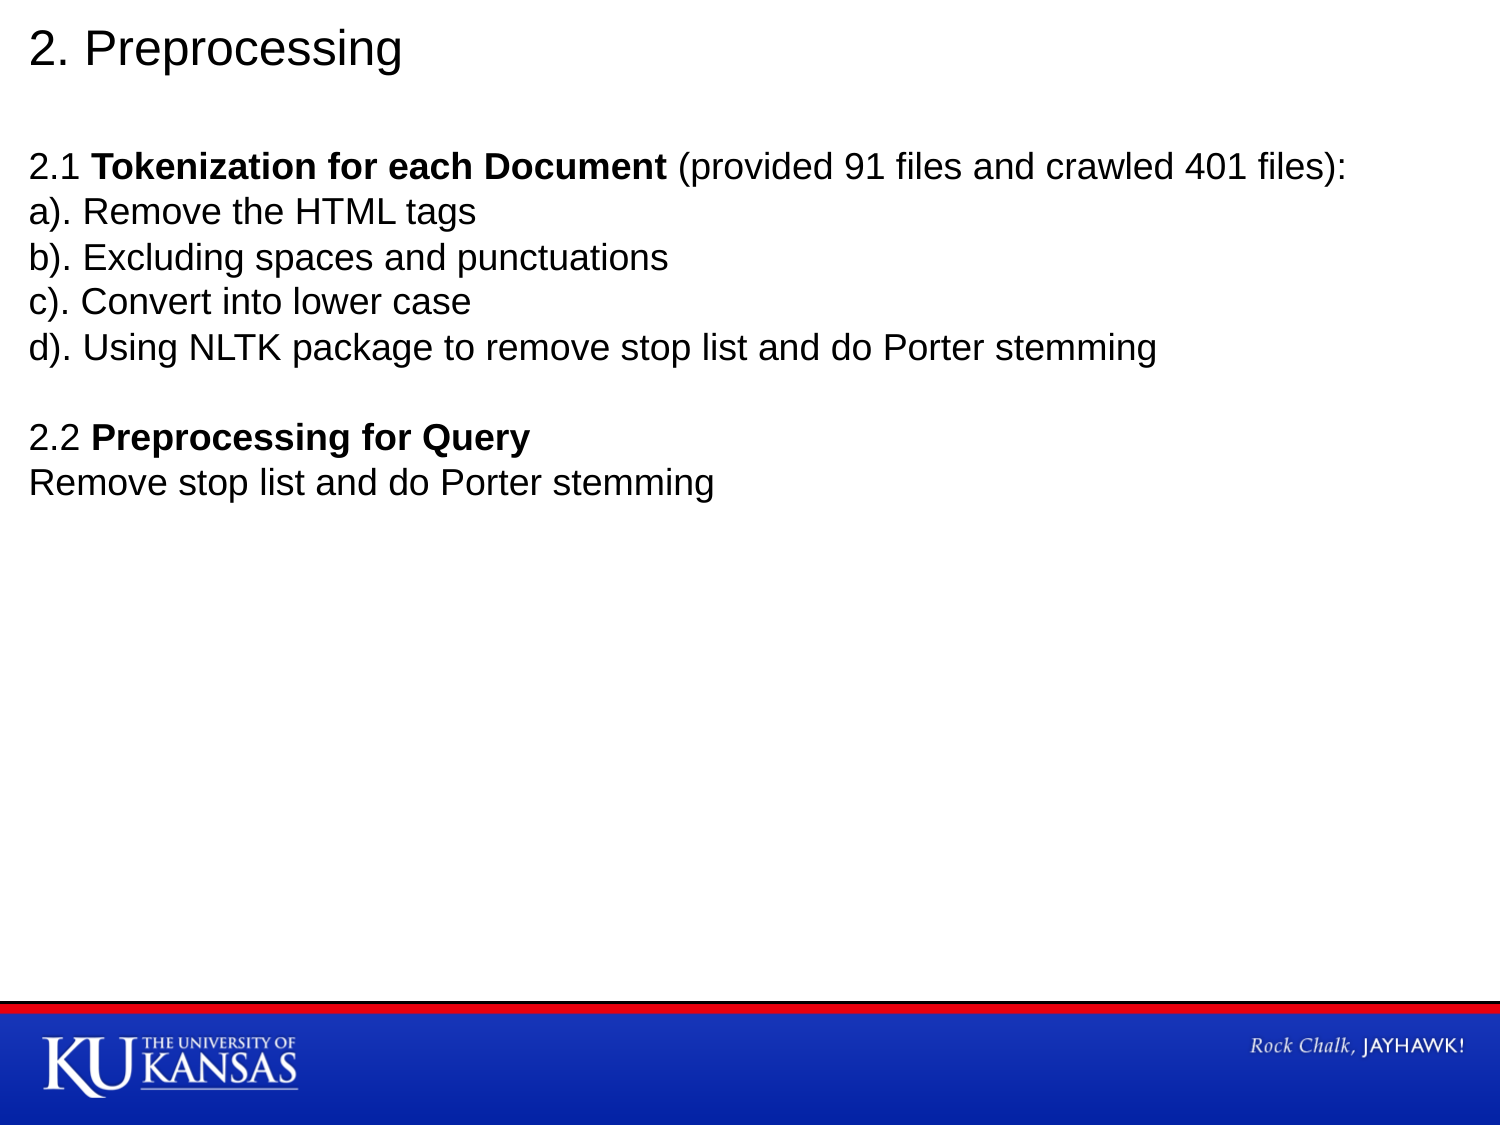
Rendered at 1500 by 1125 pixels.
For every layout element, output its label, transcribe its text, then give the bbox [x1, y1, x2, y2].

text_box 2. Preprocessing [13, 7, 506, 83]
text_box 2.1 Tokenization for each Document (provided 91 files and crawled 401 files): a). Remove the HTML tags b). Excluding spaces and punctuations c). Convert into lower case d). Using NLTK package to remove stop list and do Porter stemming 2.2 Preprocessing for Query Remove stop list and do Porter stemming [13, 135, 1425, 555]
picture [0, 1001, 1500, 1125]
